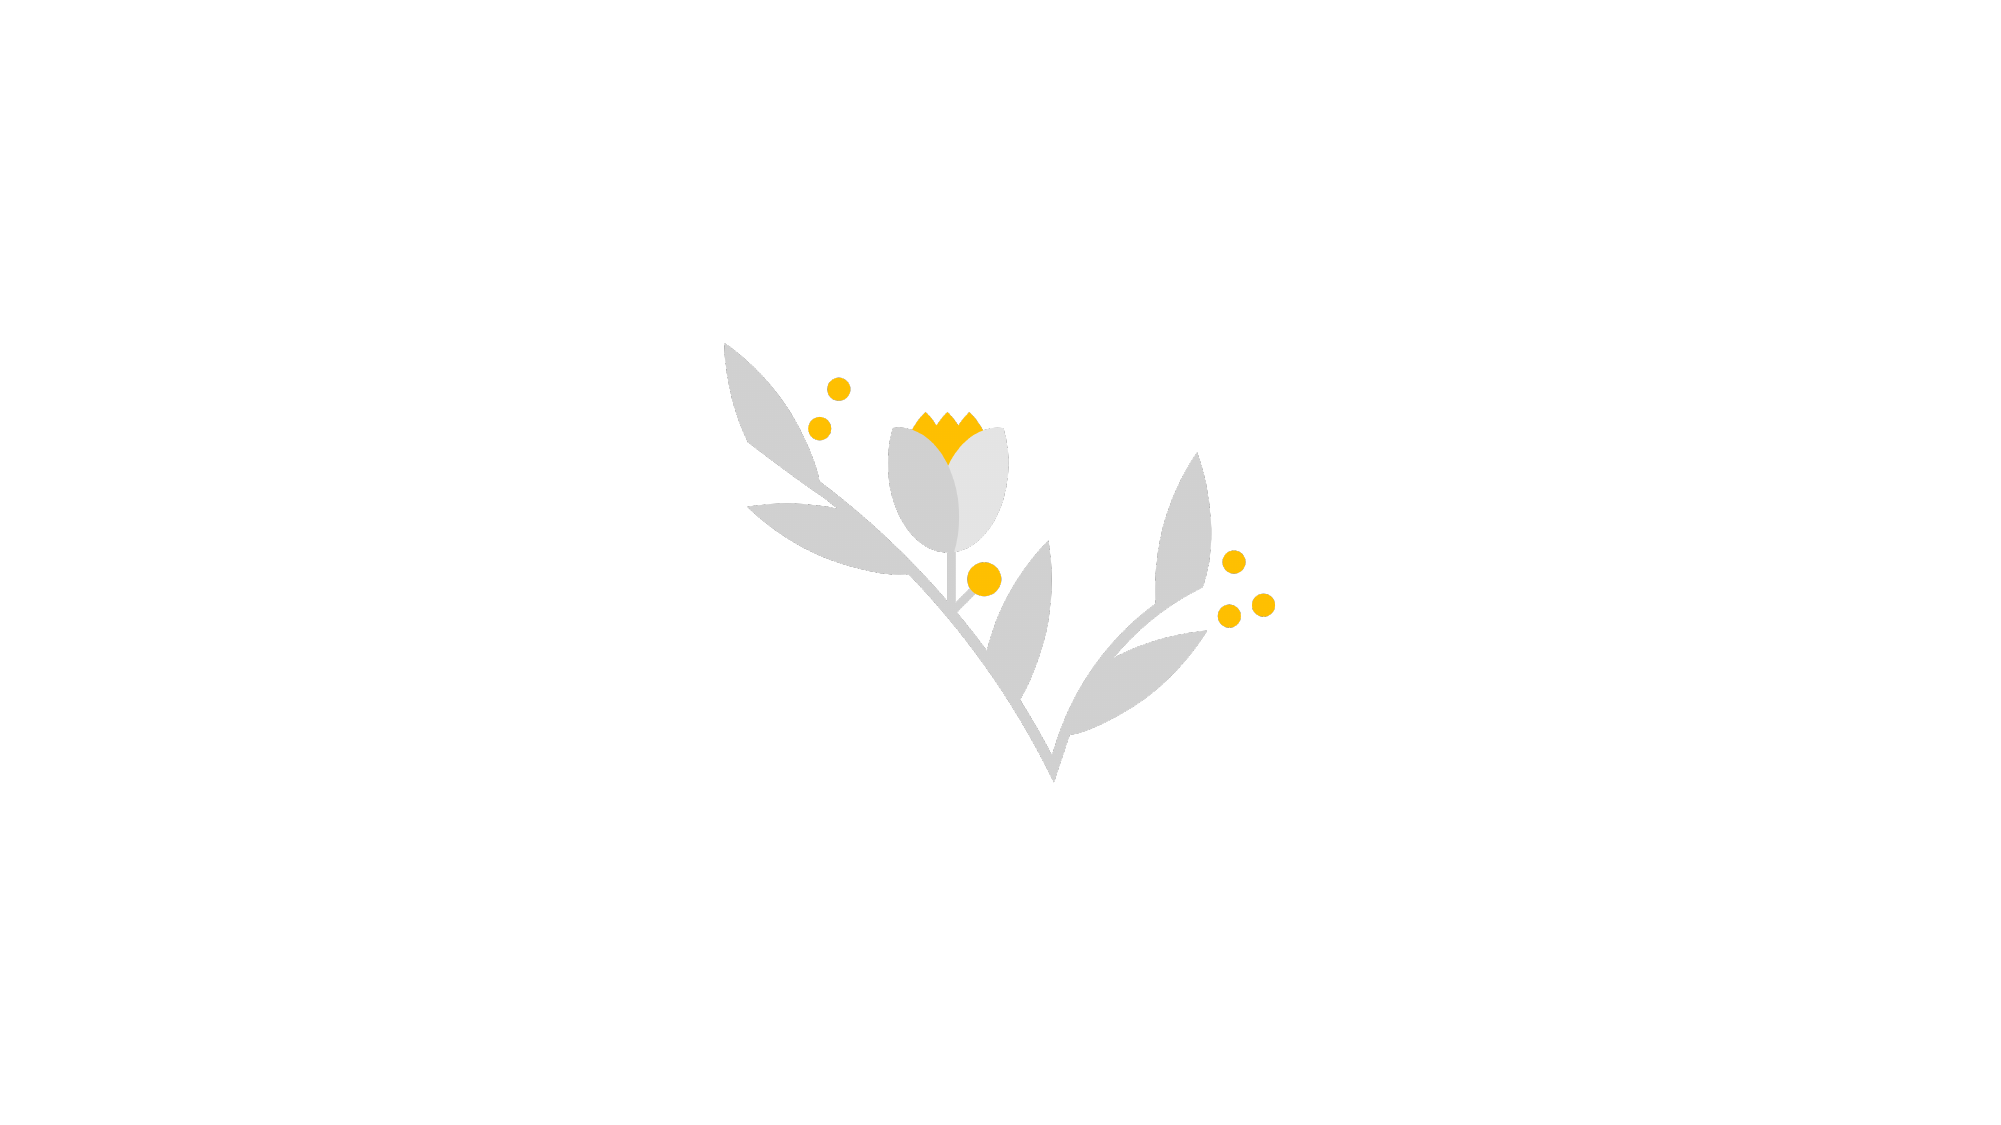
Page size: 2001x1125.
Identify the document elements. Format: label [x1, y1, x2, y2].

picture [624, 312, 1375, 813]
